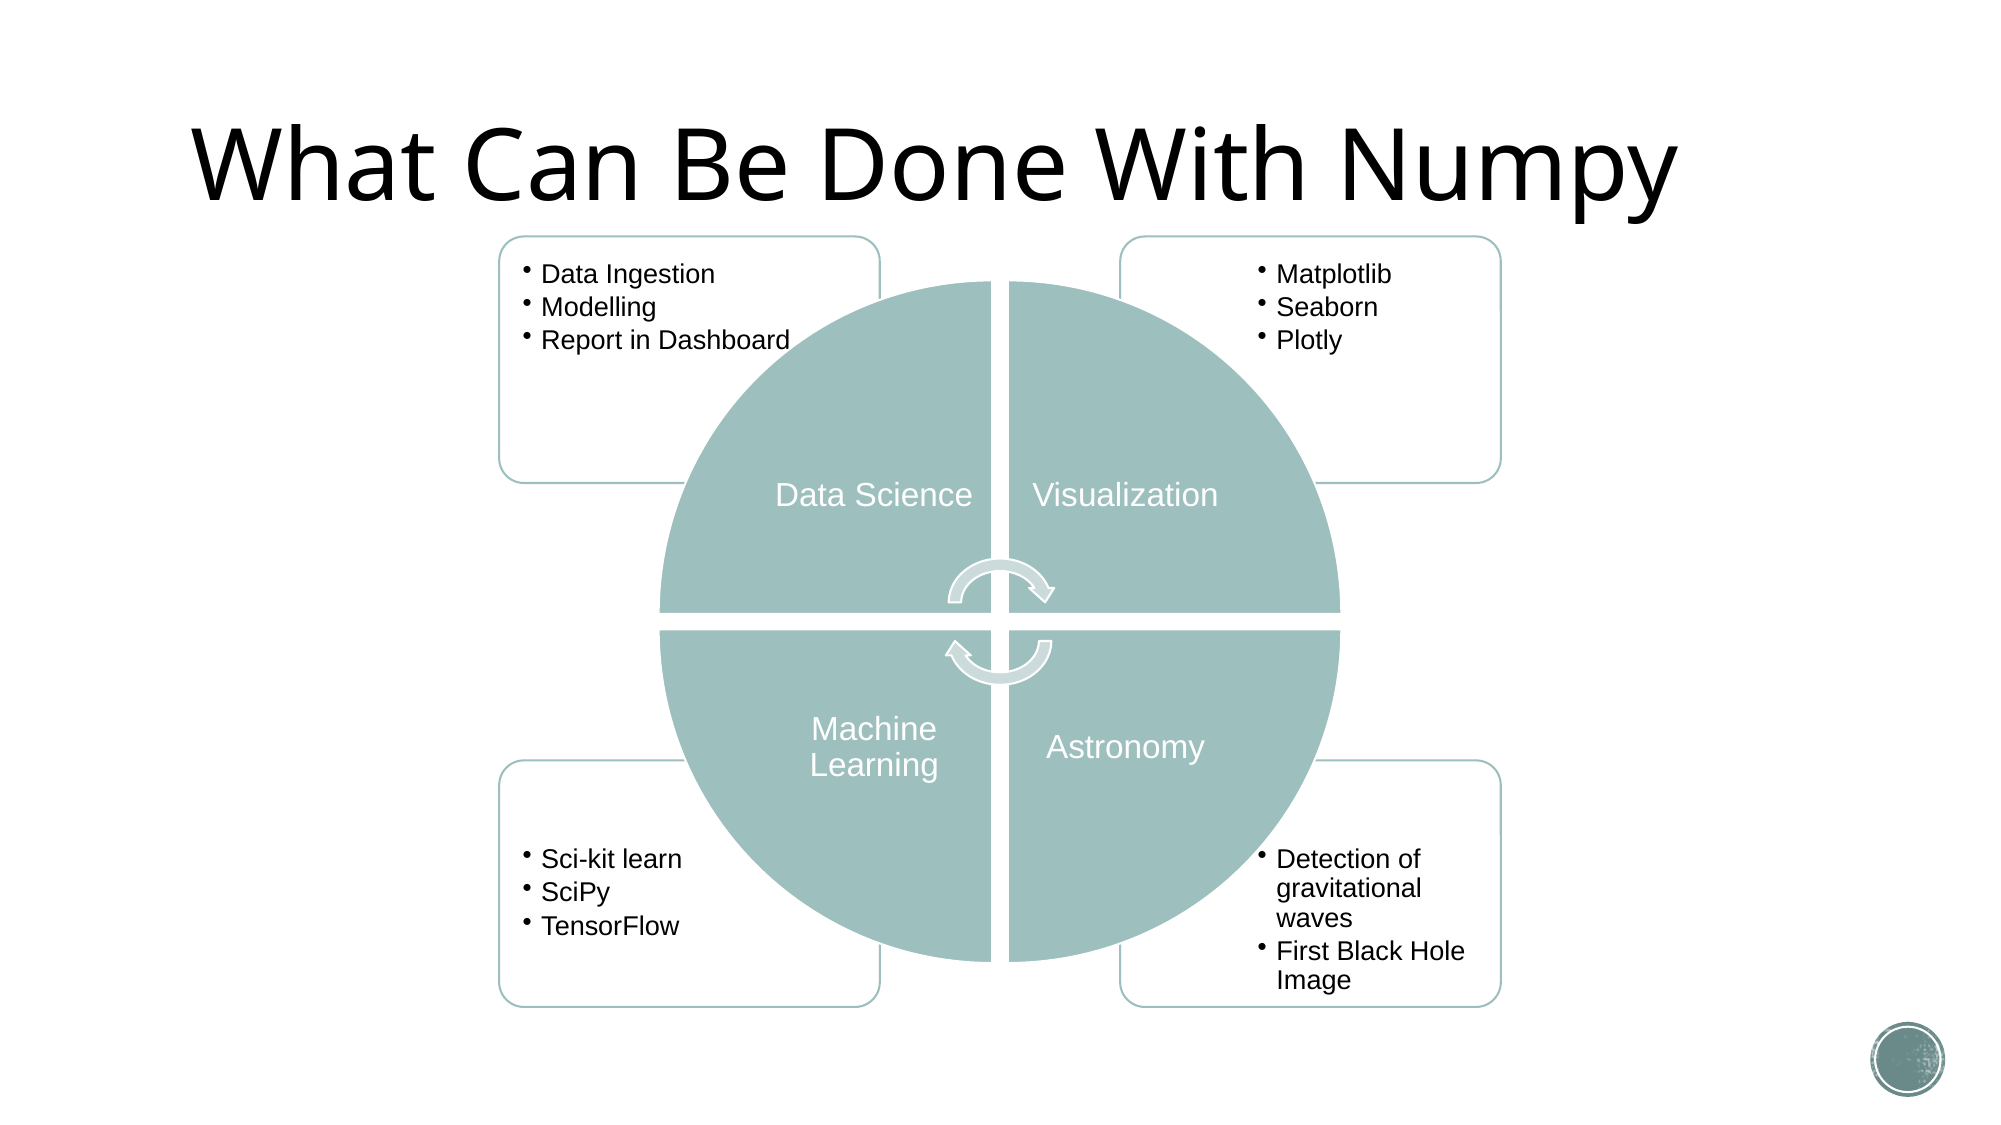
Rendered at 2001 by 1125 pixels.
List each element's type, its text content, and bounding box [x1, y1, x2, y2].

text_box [333, 236, 1666, 1004]
title What Can Be Done With Numpy [175, 79, 1826, 257]
